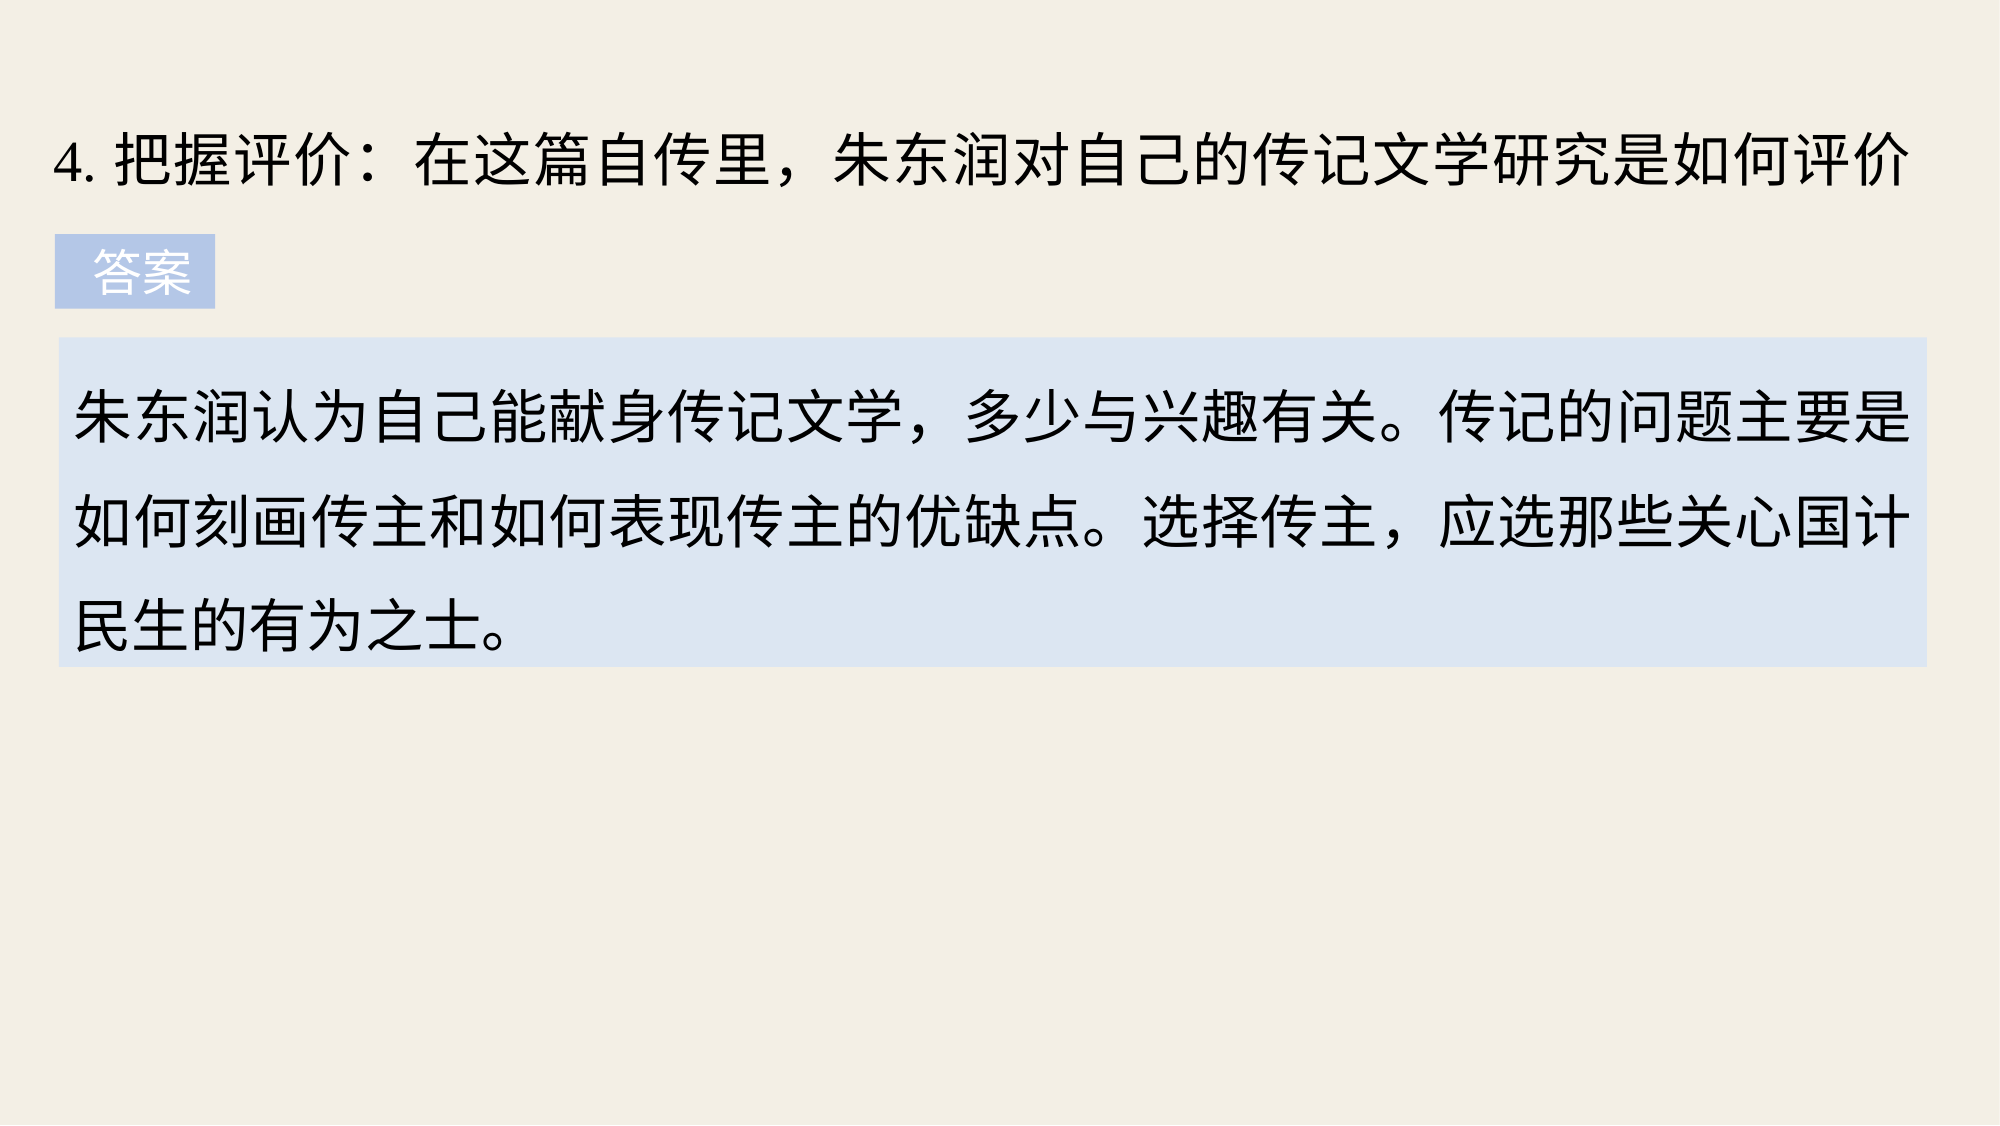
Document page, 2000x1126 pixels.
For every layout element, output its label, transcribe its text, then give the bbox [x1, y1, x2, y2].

text_box 答案 [54, 234, 216, 309]
text_box 朱东润认为自己能献身传记文学，多少与兴趣有关。传记的问题主要是如何刻画传主和如何表现传主的优缺点。选择传主，应选那些关心国计民生的有为之士。 [58, 337, 1927, 667]
text_box 4.把握评价：在这篇自传里，朱东润对自己的传记文学研究是如何评价的？ [33, 78, 1931, 309]
